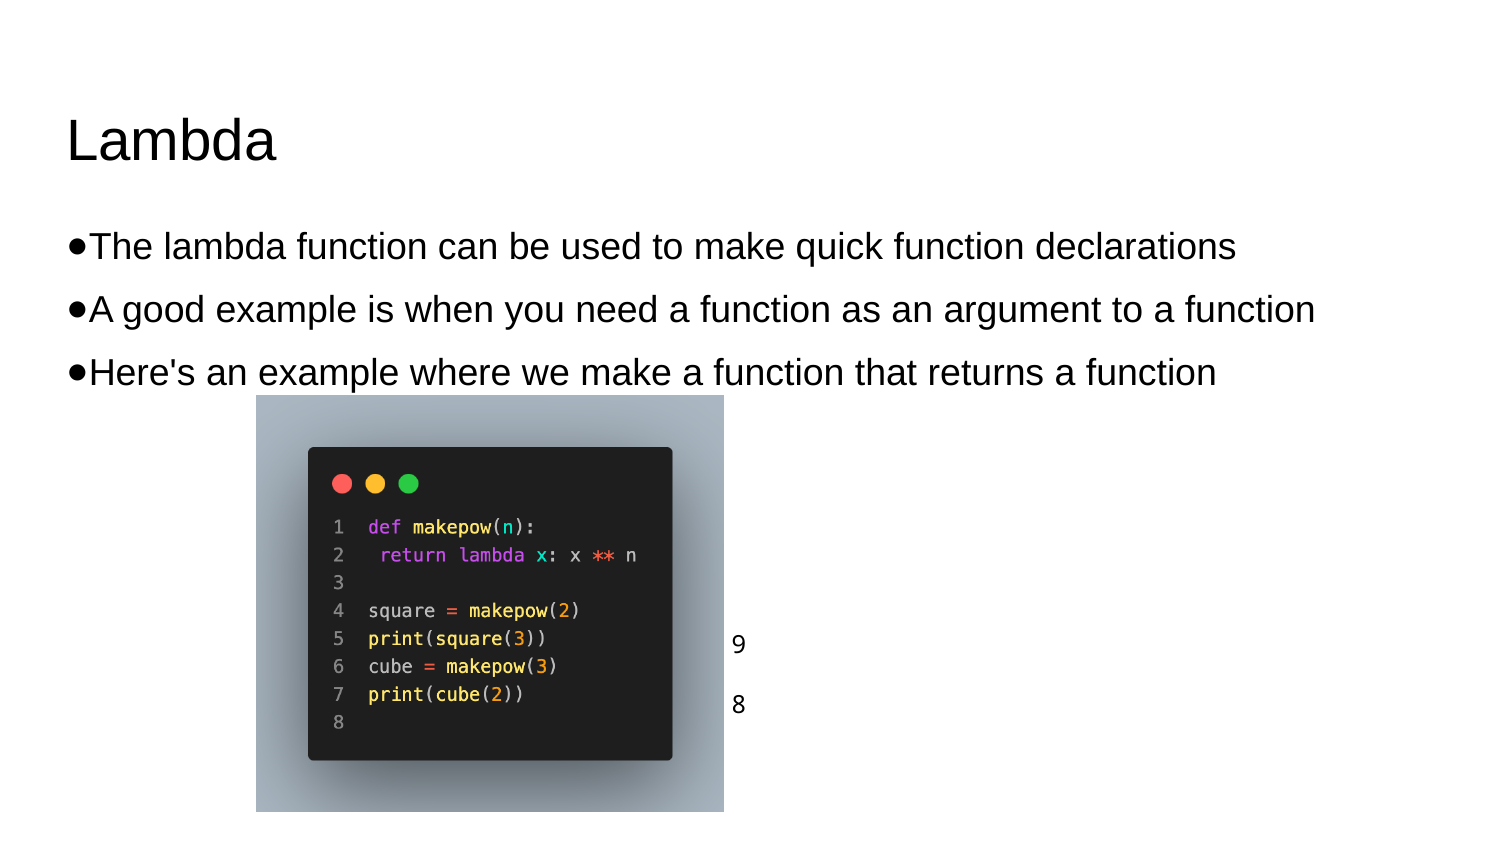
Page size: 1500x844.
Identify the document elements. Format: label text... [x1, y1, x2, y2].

list The lambda function can be used to make quick function declarations A good example is when you need a function as an argument to a function Here's an example where we make a function that returns a function [51, 189, 1449, 750]
text_box 9 8 [729, 621, 761, 726]
picture [256, 395, 724, 812]
title Lambda [51, 72, 1449, 167]
